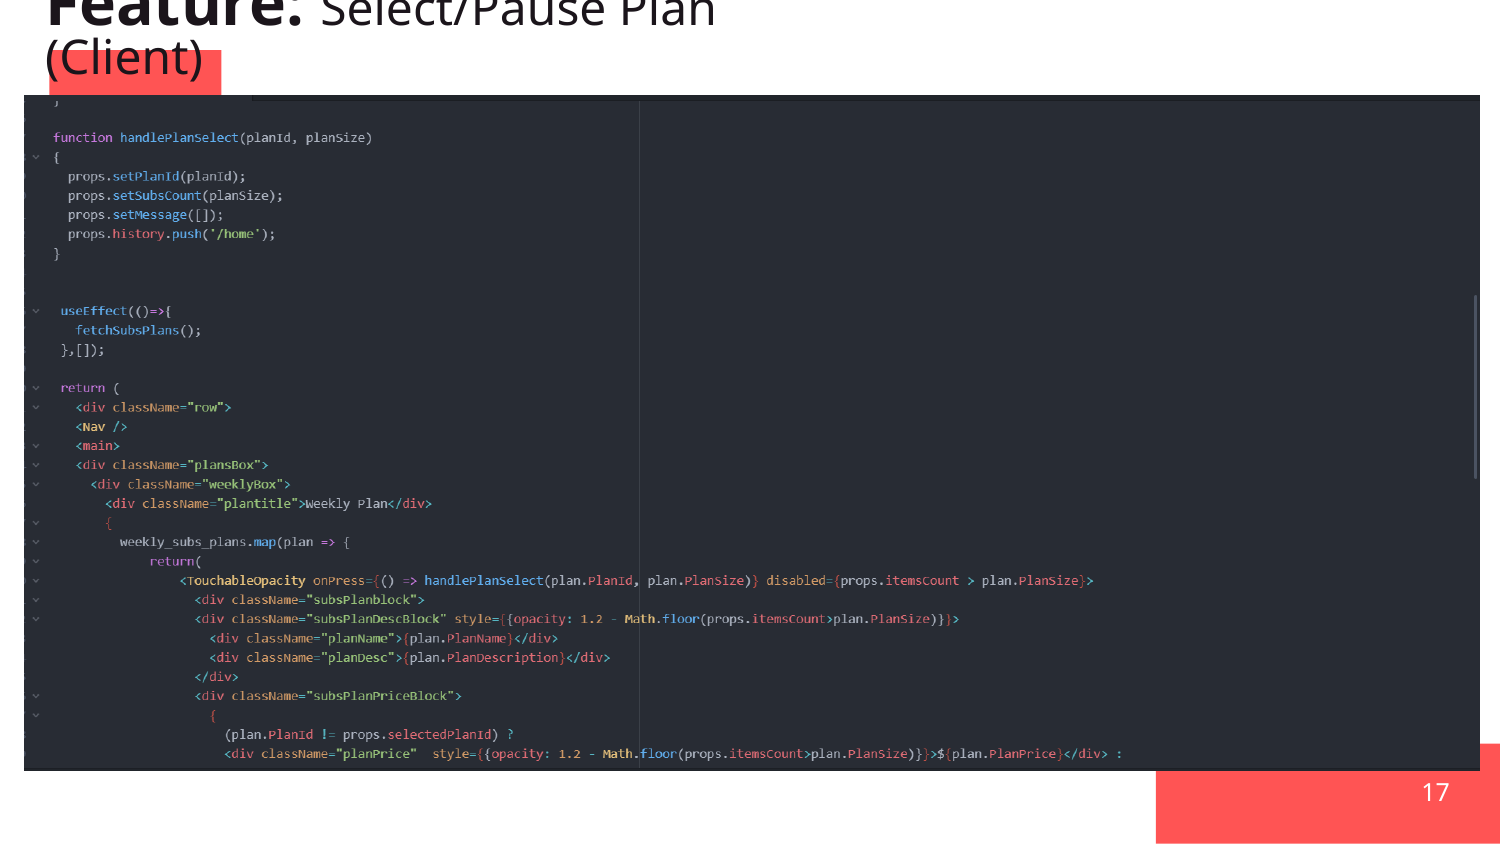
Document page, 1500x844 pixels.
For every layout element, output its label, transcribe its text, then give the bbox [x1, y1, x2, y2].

picture [24, 95, 1480, 771]
slide_number ‹#› [1350, 779, 1450, 844]
title Feature: Select/Pause Plan (Client) [45, 18, 887, 84]
